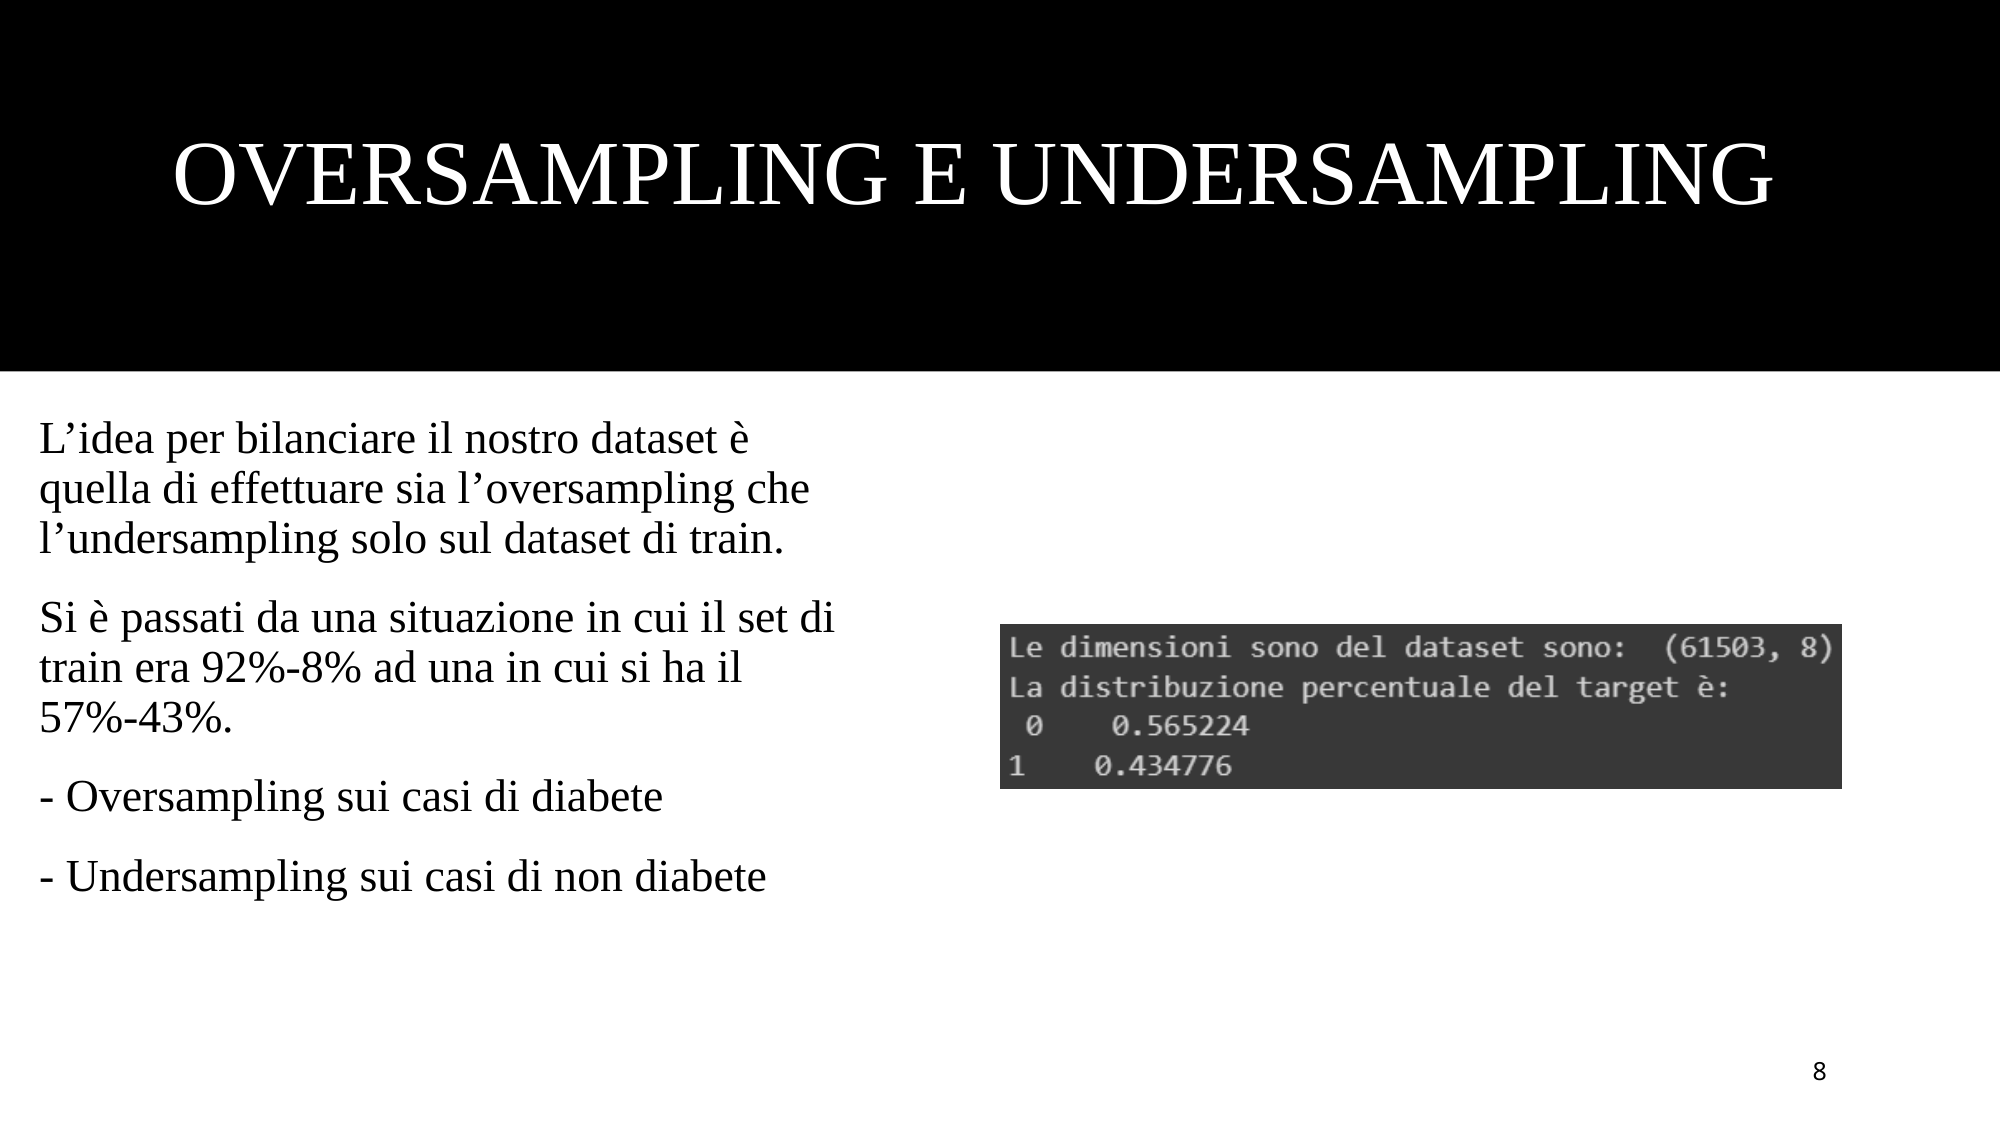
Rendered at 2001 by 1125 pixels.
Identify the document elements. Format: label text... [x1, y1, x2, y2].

slide_number ‹#› [1688, 1042, 1842, 1103]
list L’idea per bilanciare il nostro dataset è quella di effettuare sia l’oversampling che l’undersampling solo sul dataset di train. Si è passati da una situazione in cui il set di train era 92%-8% ad una in cui si ha il 57%-43%. - Oversampling sui casi di diabete - Undersampling sui casi di non diabete [24, 406, 867, 1007]
title OVERSAMPLING E UNDERSAMPLING [157, 118, 1842, 241]
picture [999, 624, 1843, 789]
